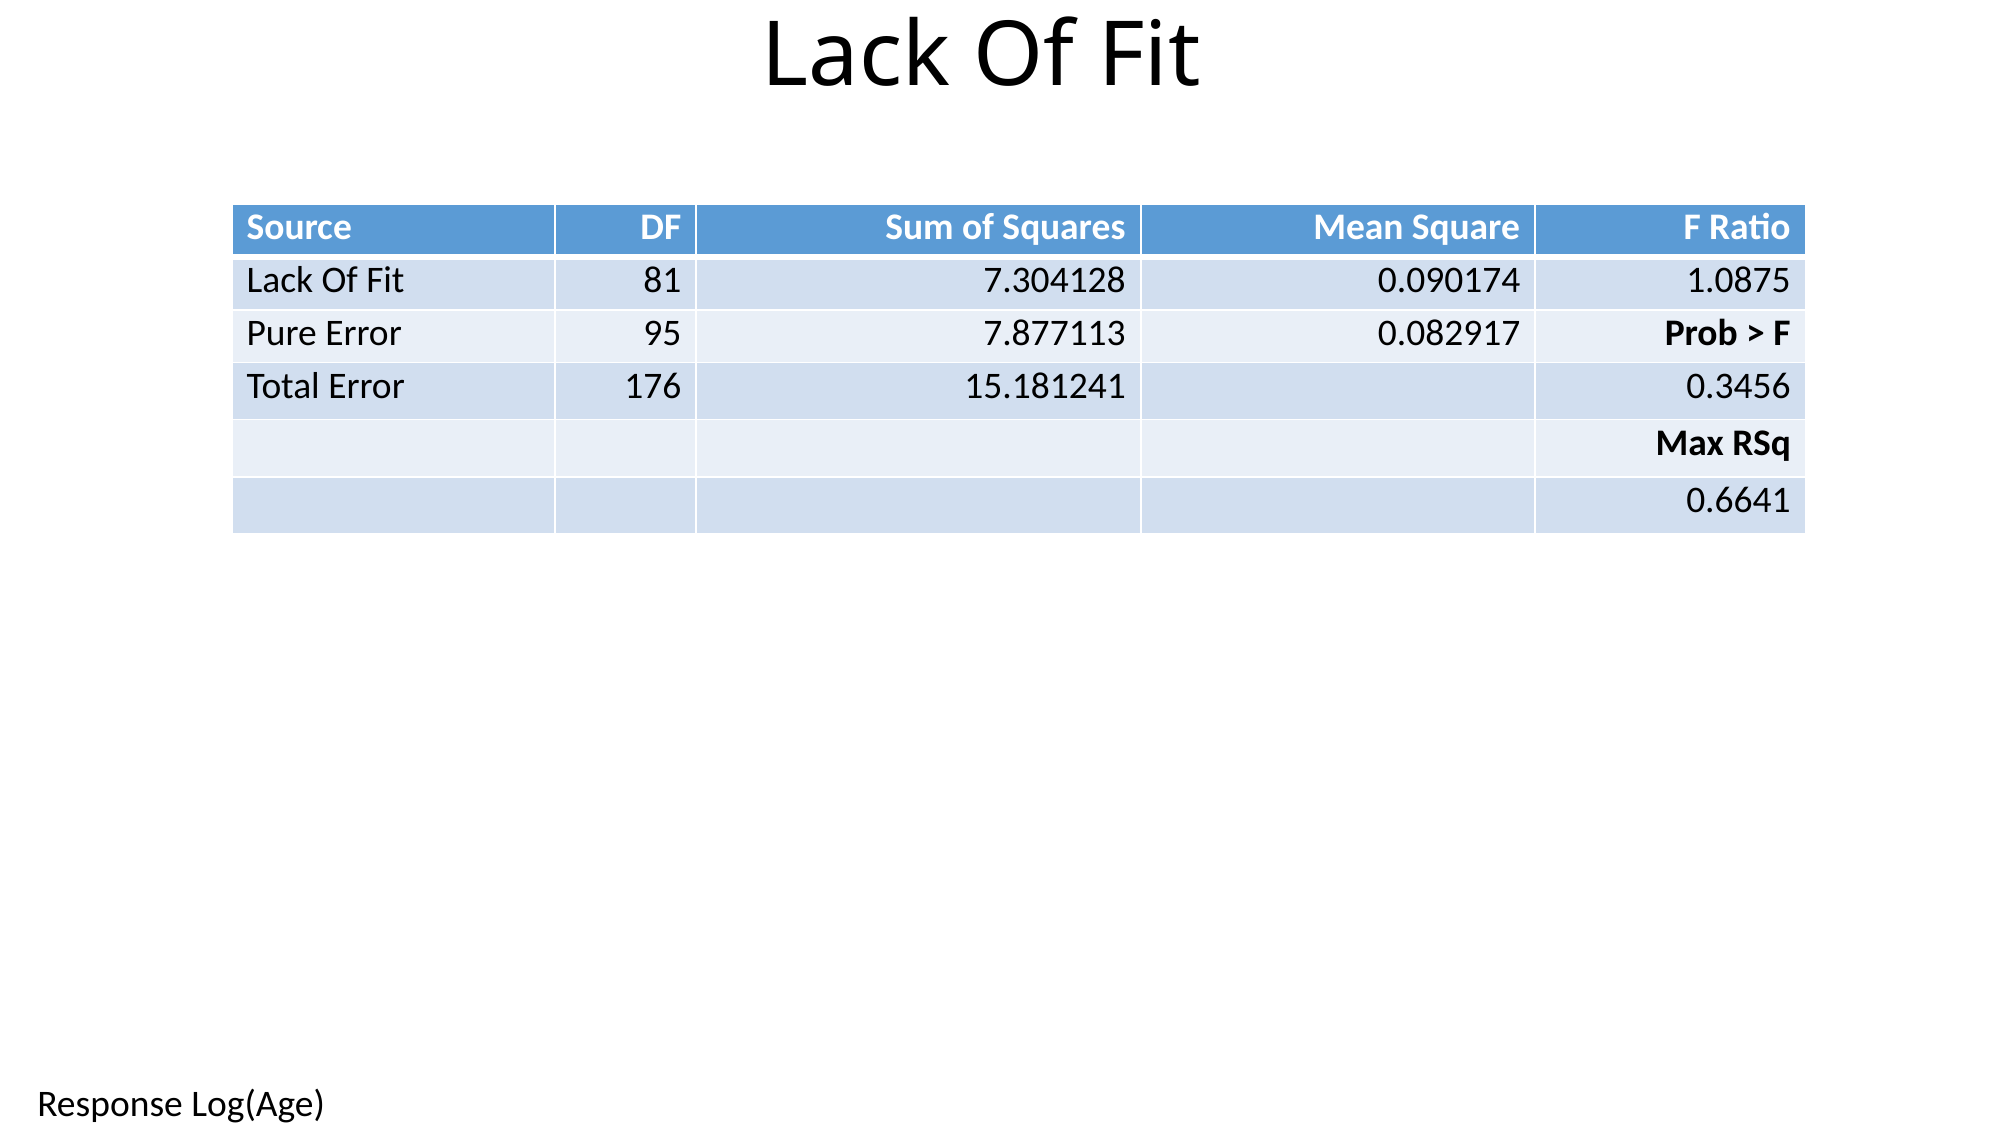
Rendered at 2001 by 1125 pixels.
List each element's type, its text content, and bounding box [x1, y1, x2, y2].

table_cell 7.877113 [697, 311, 1140, 362]
table_cell Max RSq [1536, 420, 1805, 476]
table_header Source [233, 205, 554, 254]
table_cell [556, 420, 695, 476]
table_cell [1142, 363, 1534, 419]
table_cell 176 [556, 363, 695, 419]
table_header Mean Square [1142, 205, 1534, 254]
table_cell [1142, 478, 1534, 533]
table_cell 0.3456 [1536, 363, 1805, 419]
table_cell 0.082917 [1142, 311, 1534, 362]
table_cell Prob > F [1536, 311, 1805, 362]
table_cell 0.090174 [1142, 260, 1534, 309]
table_cell 0.6641 [1536, 478, 1805, 533]
table_cell 1.0875 [1536, 260, 1805, 309]
table_cell [697, 478, 1140, 533]
table_cell 15.181241 [697, 363, 1140, 419]
table_cell 95 [556, 311, 695, 362]
table_cell [556, 478, 695, 533]
table_cell [233, 420, 554, 476]
text_box Response Log(Age) [37, 1079, 326, 1125]
table_header DF [556, 205, 695, 254]
table_cell [233, 478, 554, 533]
table_cell Total Error [233, 363, 554, 419]
table_header F Ratio [1536, 205, 1805, 254]
table_cell [697, 420, 1140, 476]
table_header Sum of Squares [697, 205, 1140, 254]
table_cell [1142, 420, 1534, 476]
title Lack Of Fit [0, 0, 1963, 113]
table_cell Lack Of Fit [233, 260, 554, 309]
table_cell Pure Error [233, 311, 554, 362]
table_cell 7.304128 [697, 260, 1140, 309]
table_cell 81 [556, 260, 695, 309]
